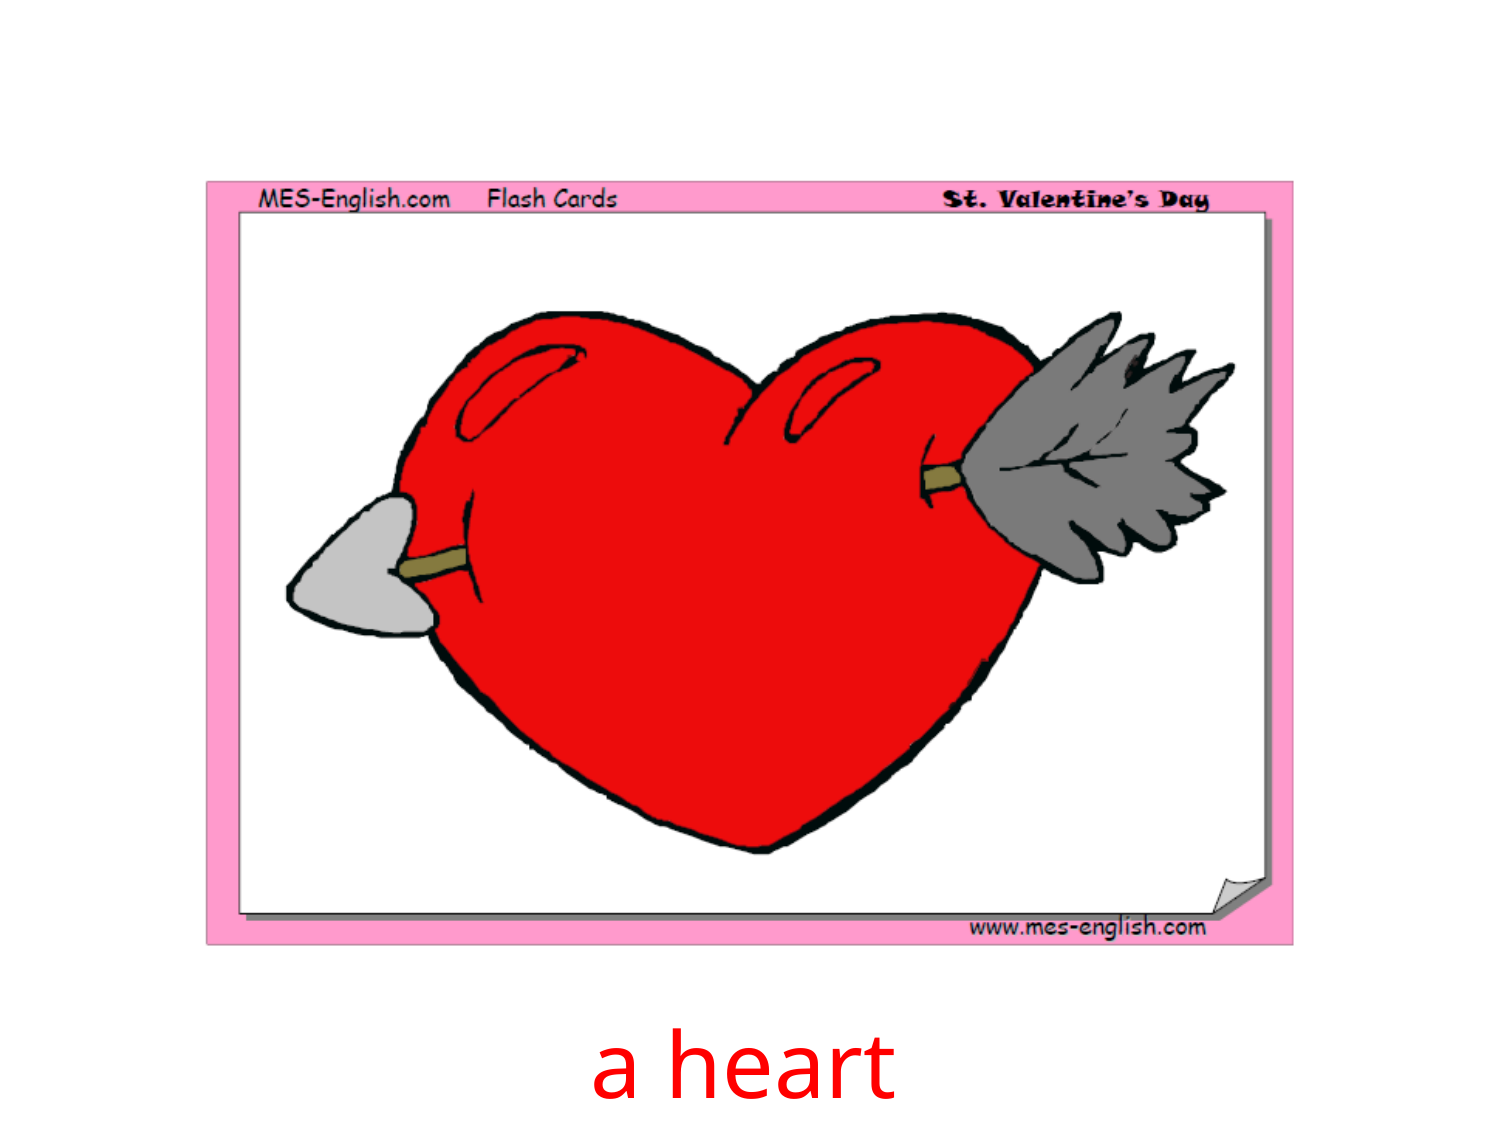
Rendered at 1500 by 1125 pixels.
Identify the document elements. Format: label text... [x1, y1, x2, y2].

picture [199, 175, 1301, 952]
text_box a heart [87, 999, 1400, 1125]
